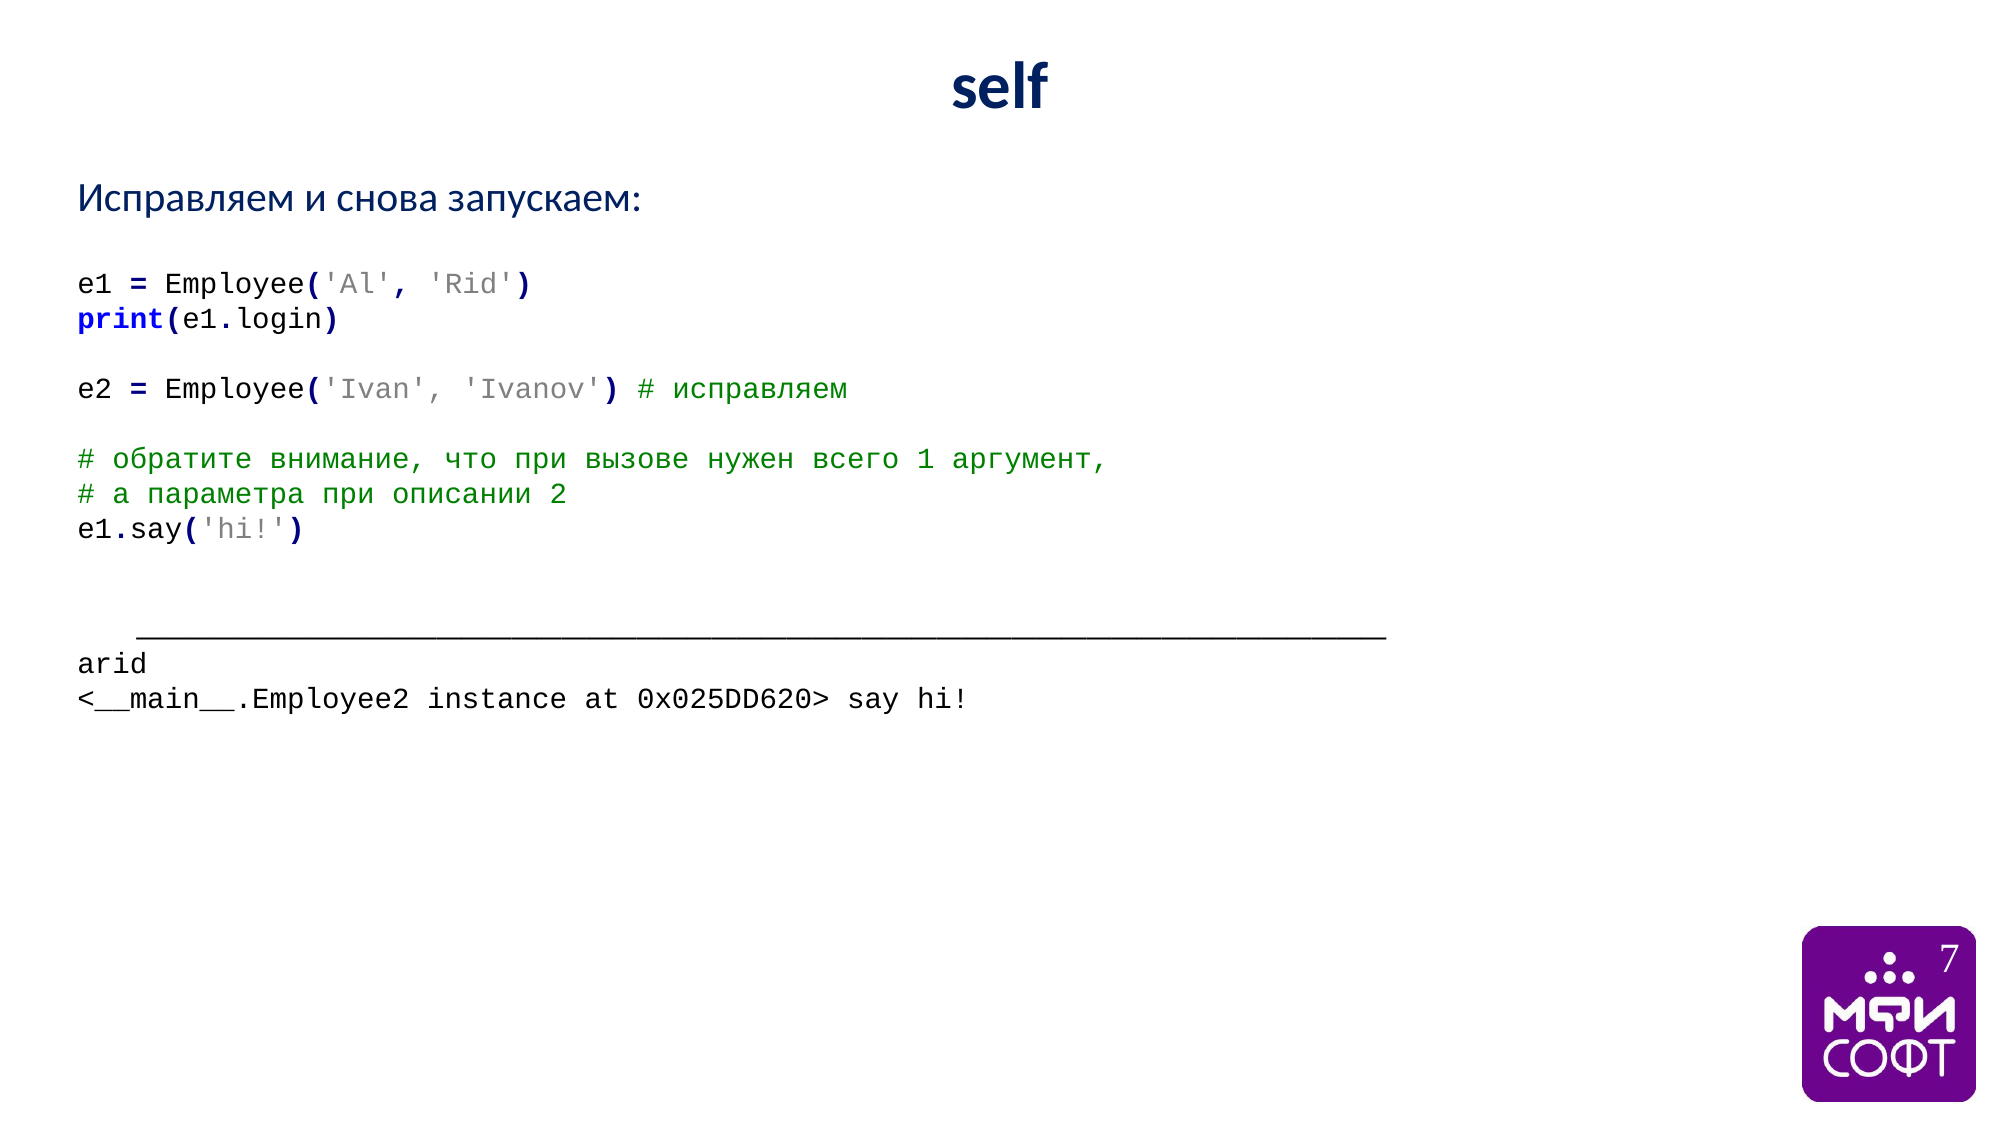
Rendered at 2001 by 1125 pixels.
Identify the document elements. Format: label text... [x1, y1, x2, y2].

title self [0, 34, 2000, 149]
text_box Исправляем и снова запускаем: e1 = Employee('Al', 'Rid') print(e1.login) e2 = Employee('Ivan', 'Ivanov') # исправляем # обратите внимание, что при вызове нужен всего 1 аргумент, # а параметра при описании 2 e1.say('hi!') __________________________________________________ arid <__main__.Employee2 instance at 0x025DD620> say hi! [62, 162, 1936, 1097]
picture [1802, 926, 1976, 1102]
